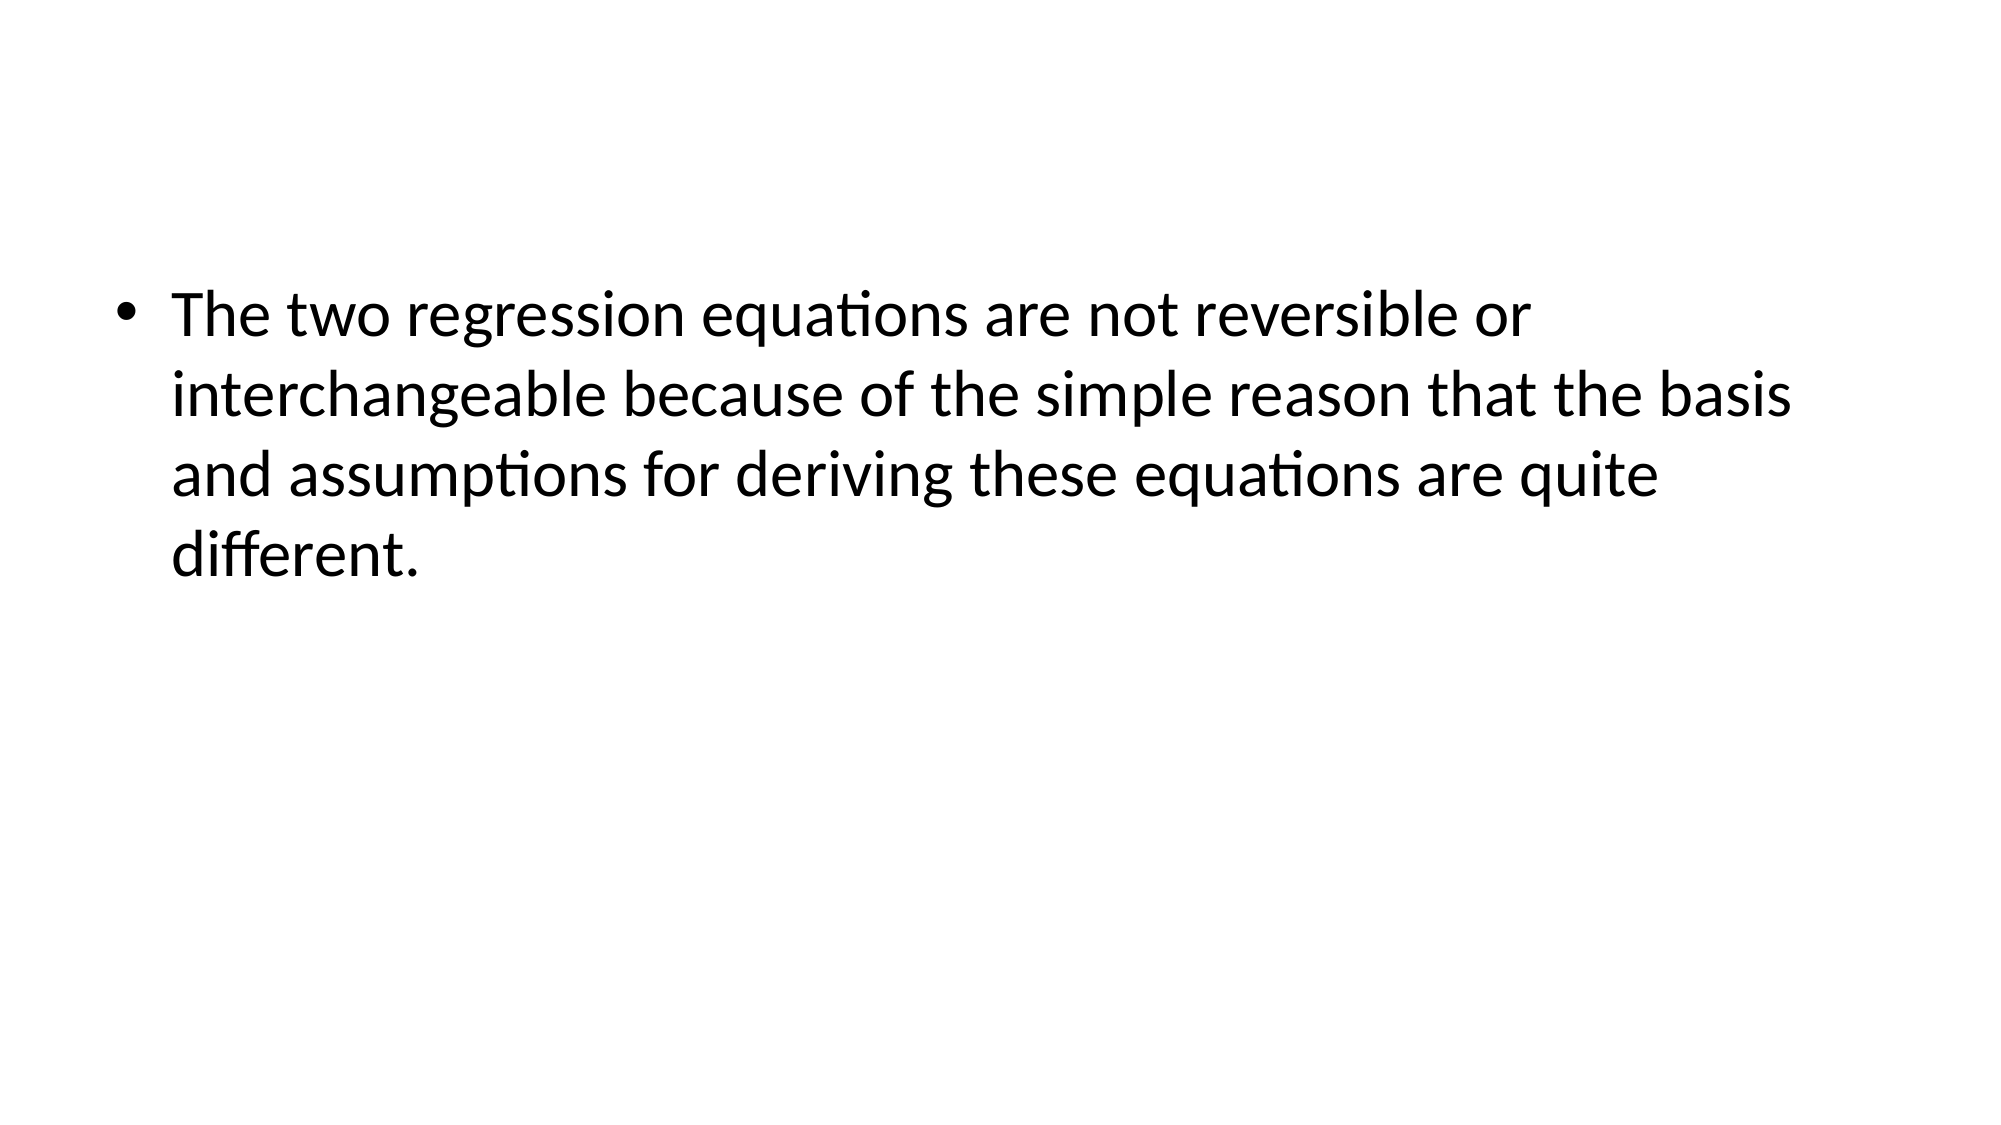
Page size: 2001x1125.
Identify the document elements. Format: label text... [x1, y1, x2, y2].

list The two regression equations are not reversible or interchangeable because of the simple reason that the basis and assumptions for deriving these equations are quite different. [99, 262, 1900, 1005]
